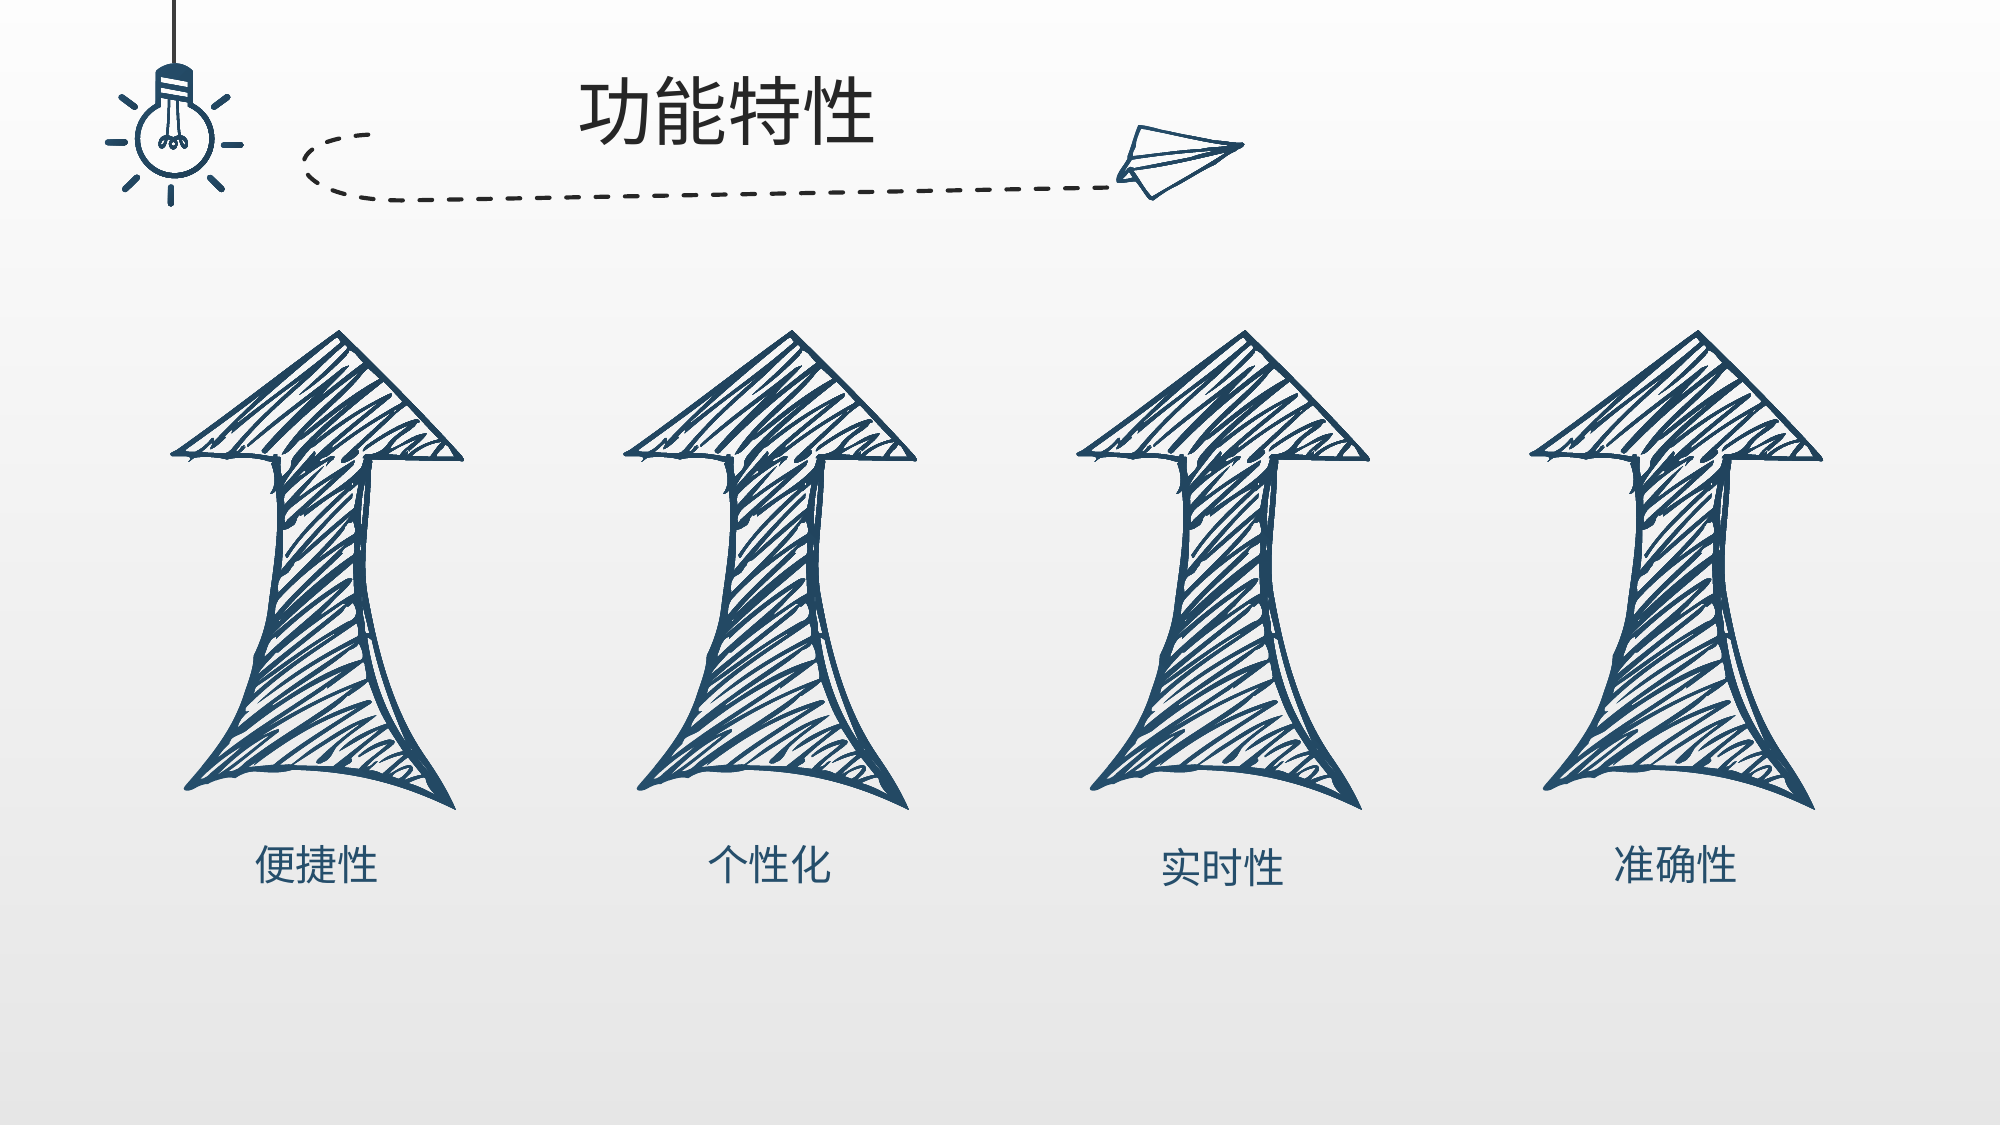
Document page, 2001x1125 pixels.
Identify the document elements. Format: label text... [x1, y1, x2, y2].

text_box [1076, 330, 1370, 810]
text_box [104, 0, 244, 207]
text_box 便捷性 [239, 831, 395, 897]
text_box [623, 330, 917, 810]
text_box 准确性 [1598, 831, 1754, 977]
text_box [170, 330, 464, 810]
text_box 个性化 [692, 831, 848, 897]
text_box 功能特性 [332, 57, 1123, 162]
text_box 实时性 [1145, 834, 1301, 899]
text_box [1529, 330, 1824, 810]
text_box [1116, 125, 1245, 201]
text_box [302, 133, 1116, 202]
